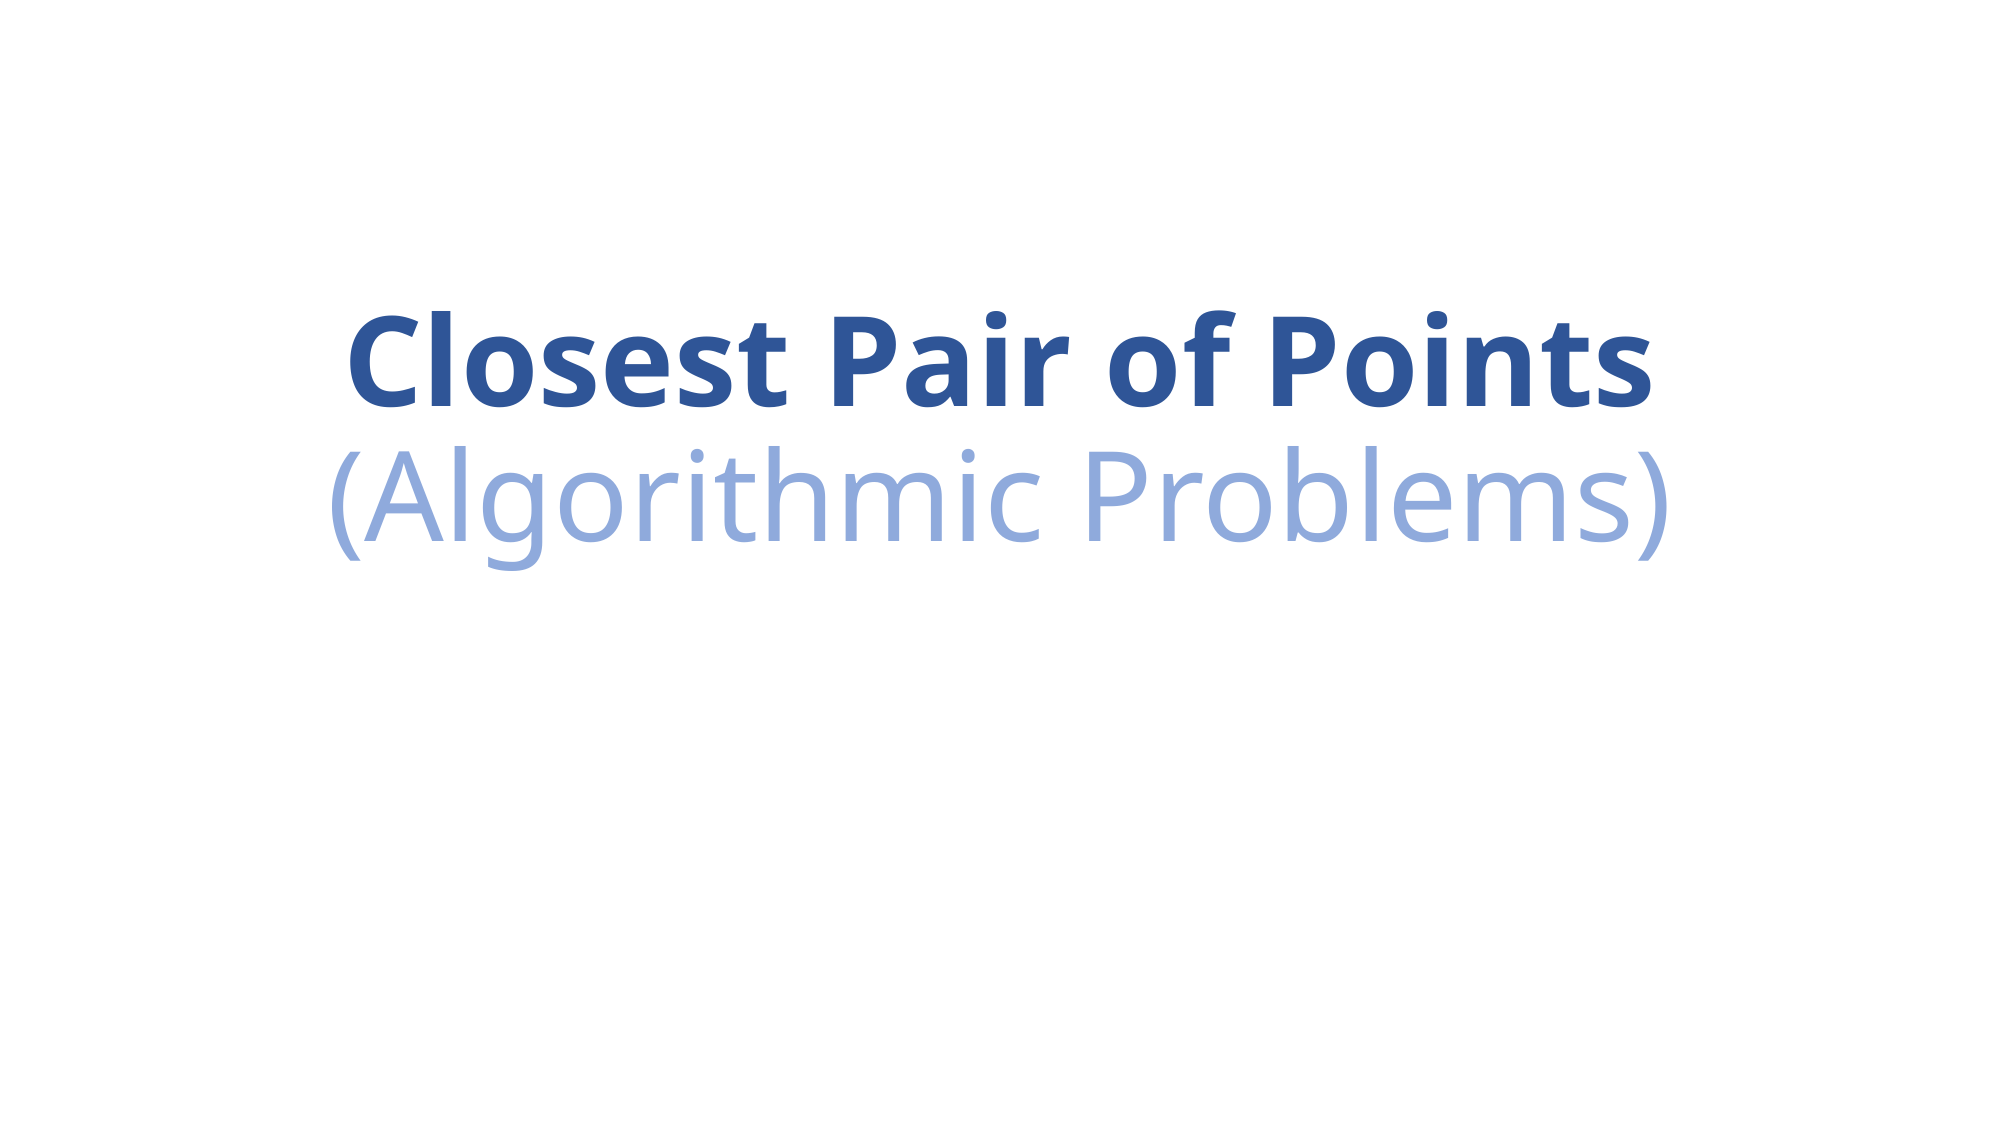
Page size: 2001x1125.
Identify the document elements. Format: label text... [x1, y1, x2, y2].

title Closest Pair of Points (Algorithmic Problems) [249, 184, 1750, 576]
